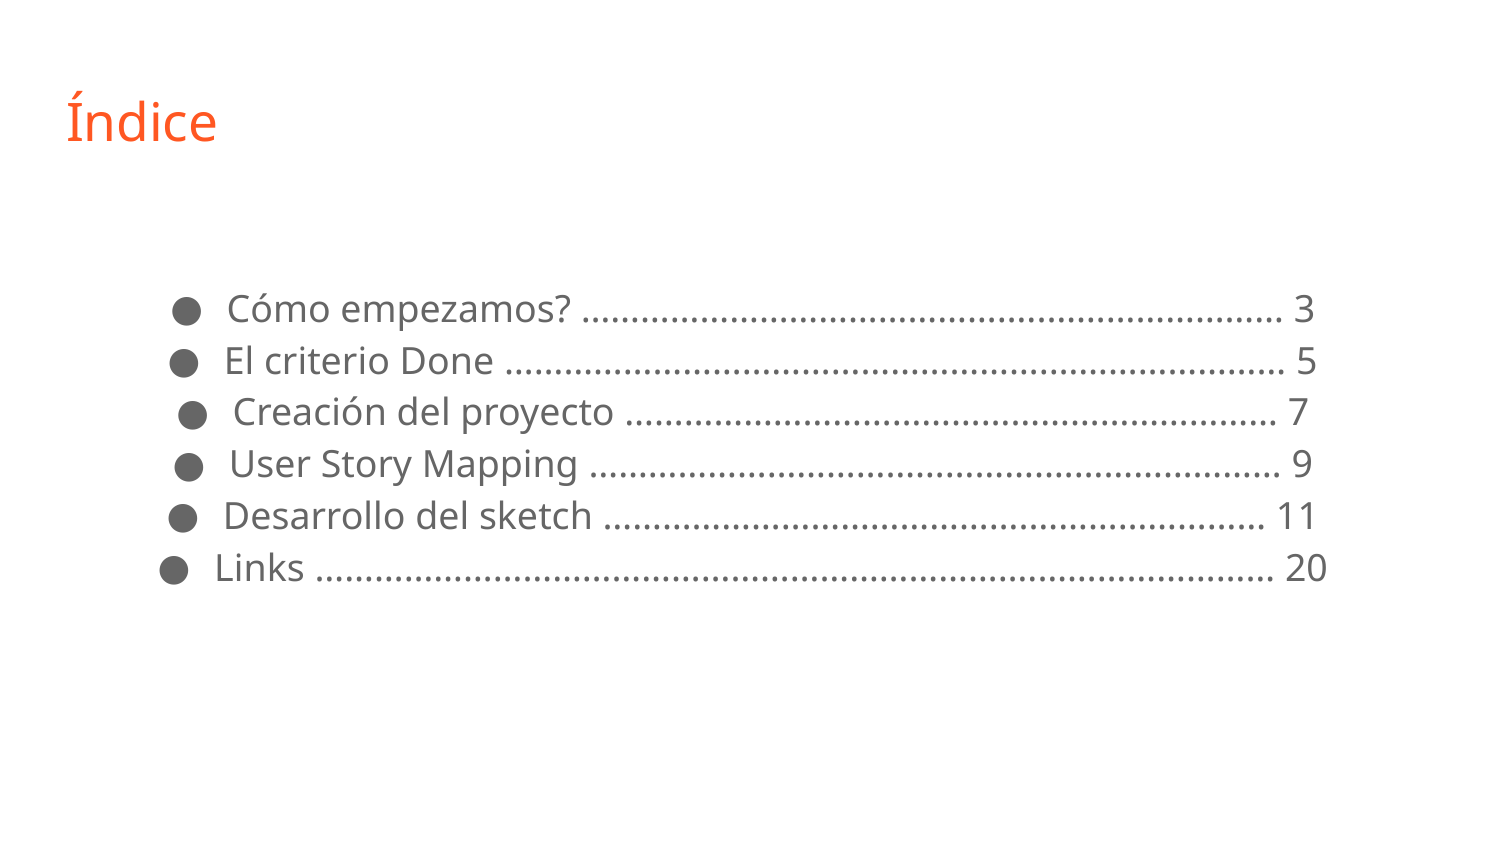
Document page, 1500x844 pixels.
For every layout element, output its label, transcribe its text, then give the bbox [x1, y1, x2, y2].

title Índice [51, 72, 1449, 167]
list Cómo empezamos? ………………………………………..…………………… 3 El criterio Done ……………………………………………….…………………… 5 Creación del proyecto ………………………………………………………… 7 User Story Mapping ……………………………………….…………………… 9 Desarrollo del sketch …………………………………….…………………… 11 Links ……………………………………………………………….…………………… 20 [51, 263, 1418, 824]
